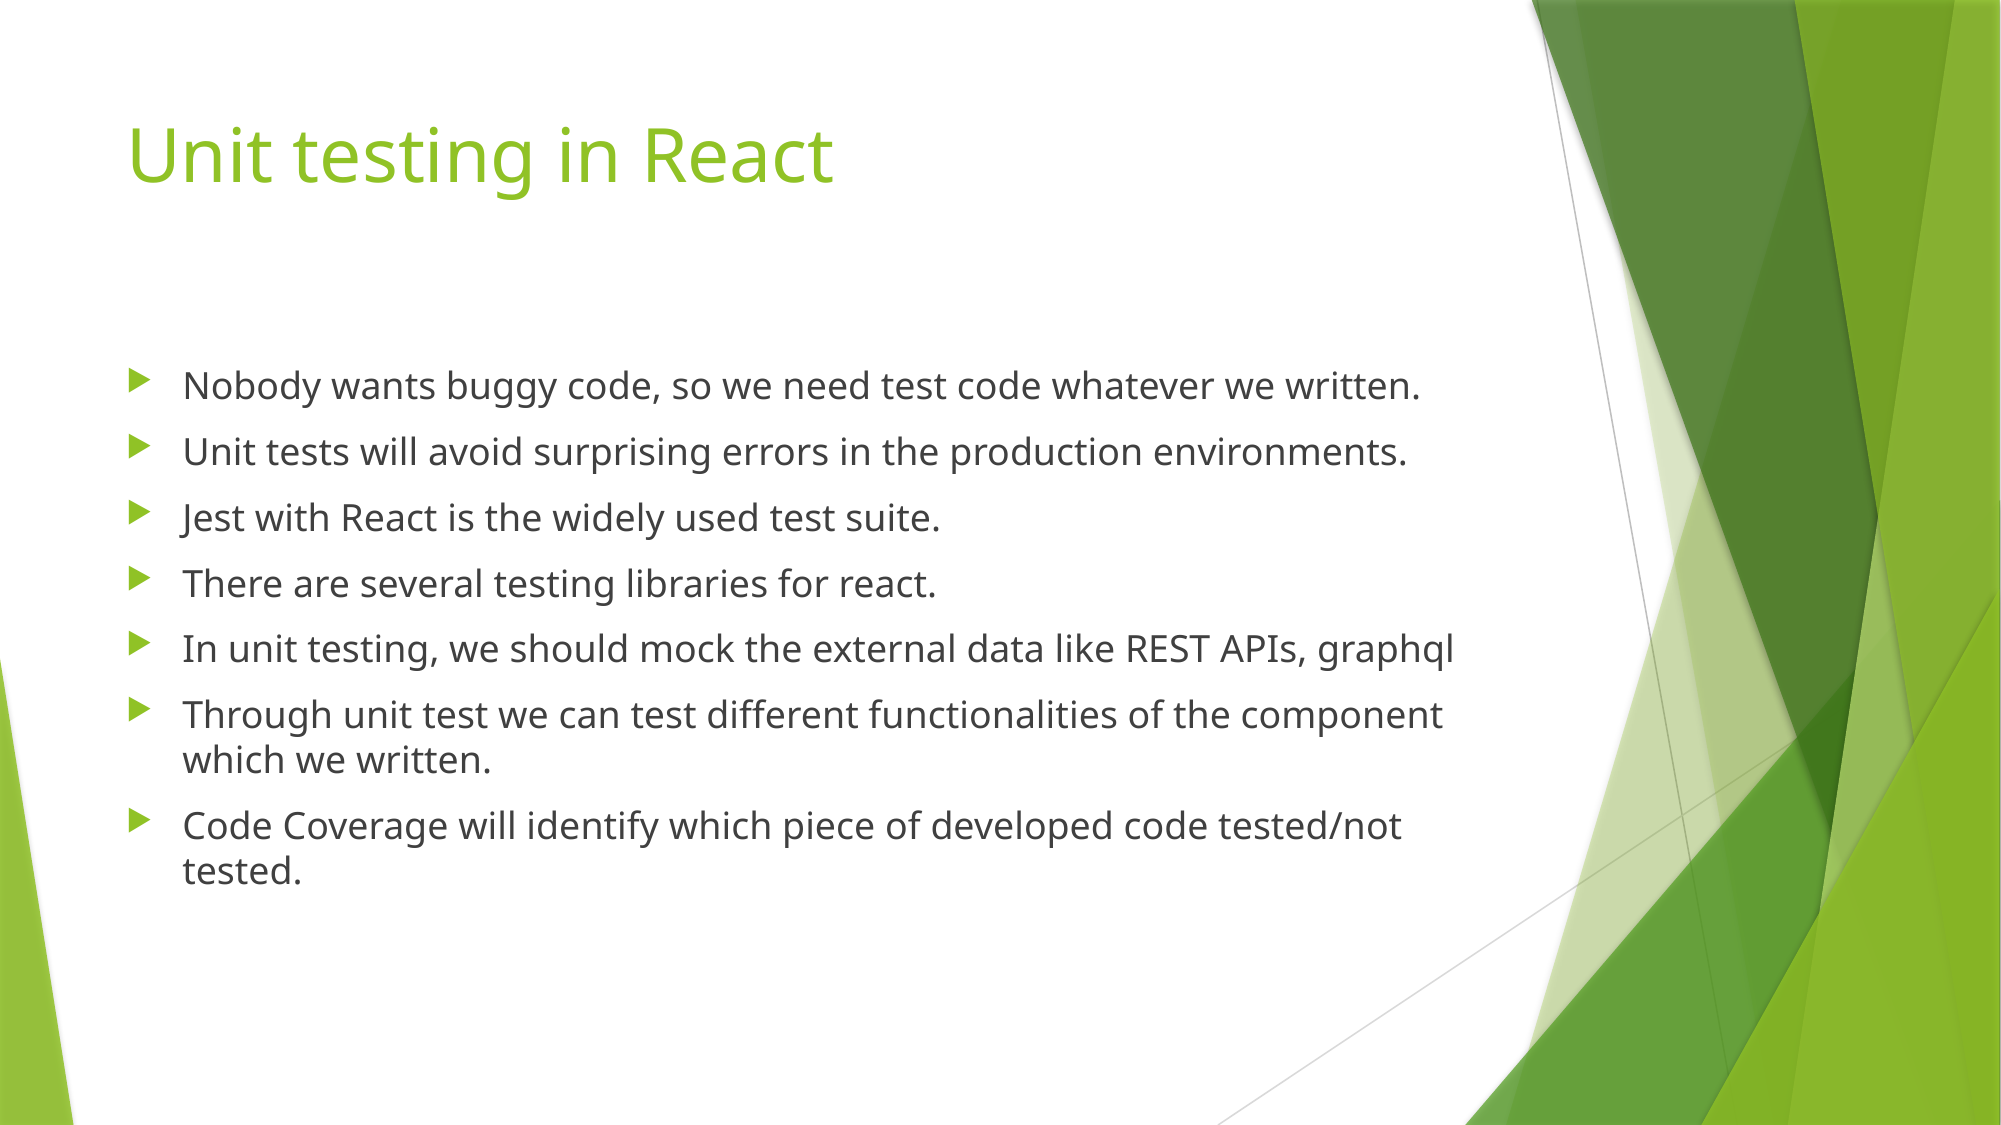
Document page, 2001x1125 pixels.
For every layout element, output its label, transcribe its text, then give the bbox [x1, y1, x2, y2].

list Nobody wants buggy code, so we need test code whatever we written. Unit tests will avoid surprising errors in the production environments. Jest with React is the widely used test suite. There are several testing libraries for react. In unit testing, we should mock the external data like REST APIs, graphql Through unit test we can test different functionalities of the component which we written. Code Coverage will identify which piece of developed code tested/not tested. [111, 354, 1522, 992]
title Unit testing in React [111, 99, 1522, 317]
